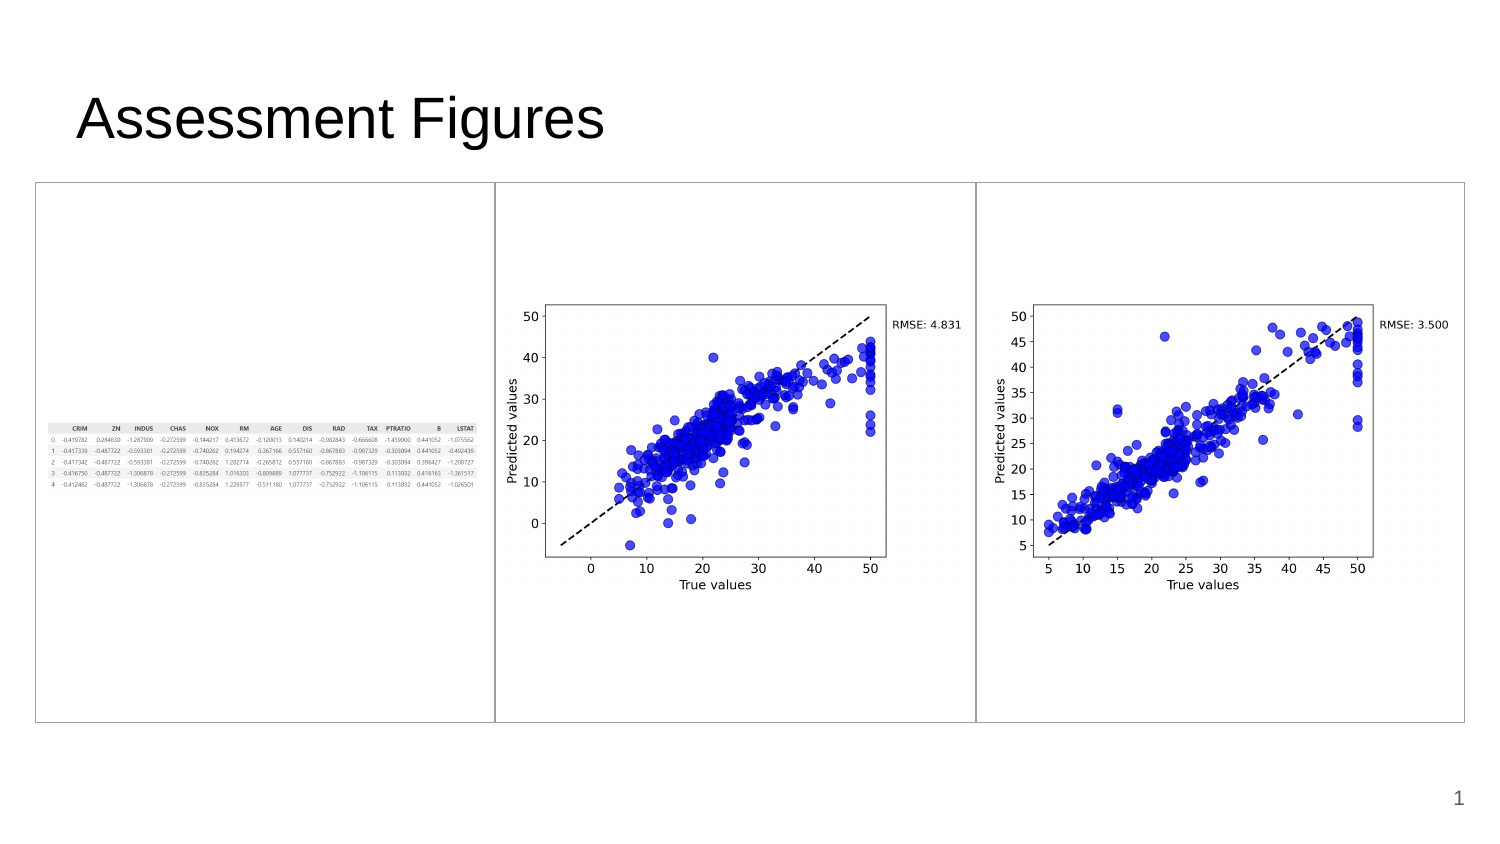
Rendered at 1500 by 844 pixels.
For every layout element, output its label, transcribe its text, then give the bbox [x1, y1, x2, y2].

table_header [496, 183, 975, 722]
title Assessment Figures [61, 65, 1460, 159]
picture [44, 420, 481, 497]
picture [499, 298, 968, 599]
slide_number 1 [1389, 764, 1480, 830]
table_header [36, 183, 494, 722]
table_header [977, 183, 1464, 722]
picture [987, 298, 1455, 599]
